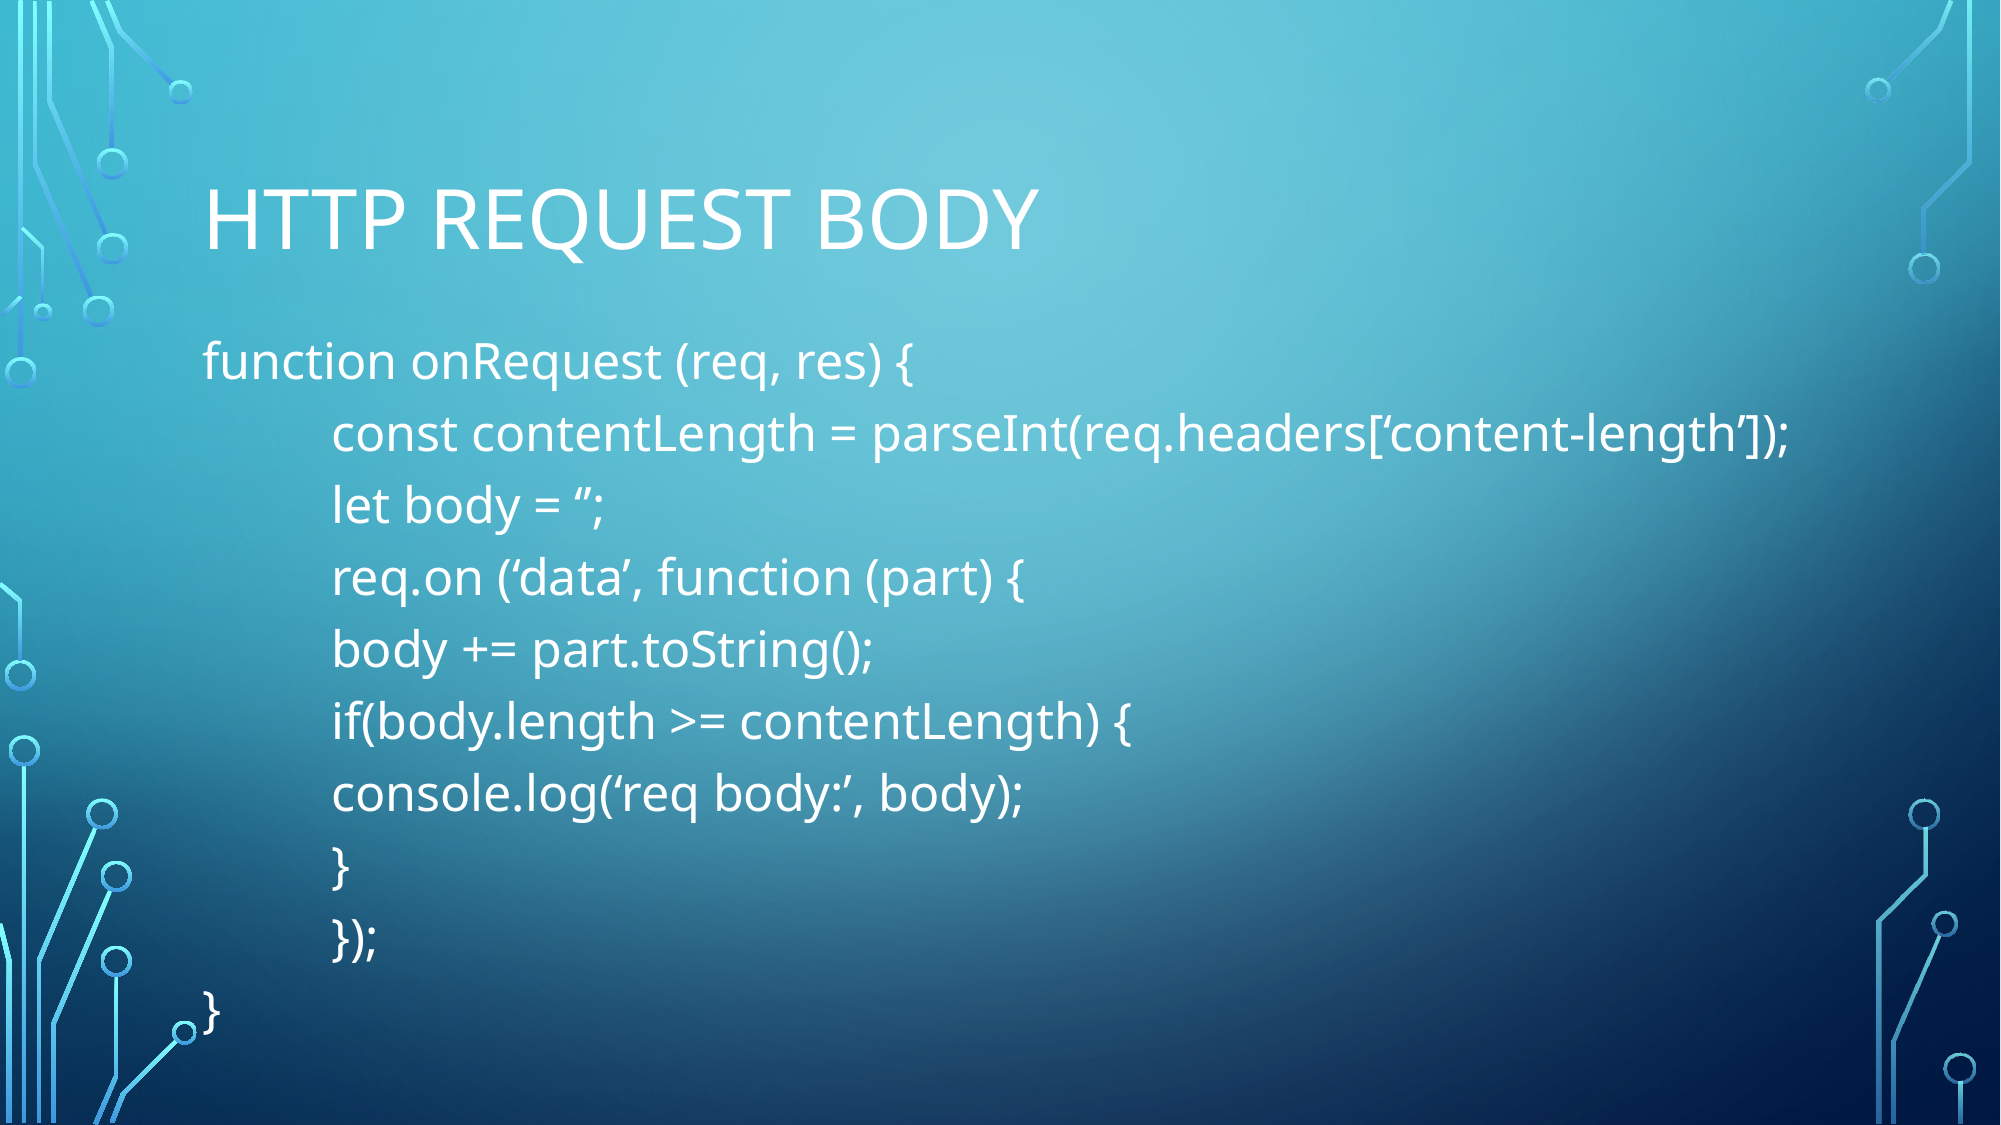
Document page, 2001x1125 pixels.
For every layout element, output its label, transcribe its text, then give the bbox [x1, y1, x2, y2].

list function onRequest (req, res) { const contentLength = parseInt(req.headers[‘content-length’]); let body = ‘’; req.on (‘data’, function (part) { body += part.toString(); if(body.length >= contentLength) { console.log(‘req body:’, body); } }); } [187, 309, 1813, 1125]
title HTTP request body [187, 101, 1813, 309]
